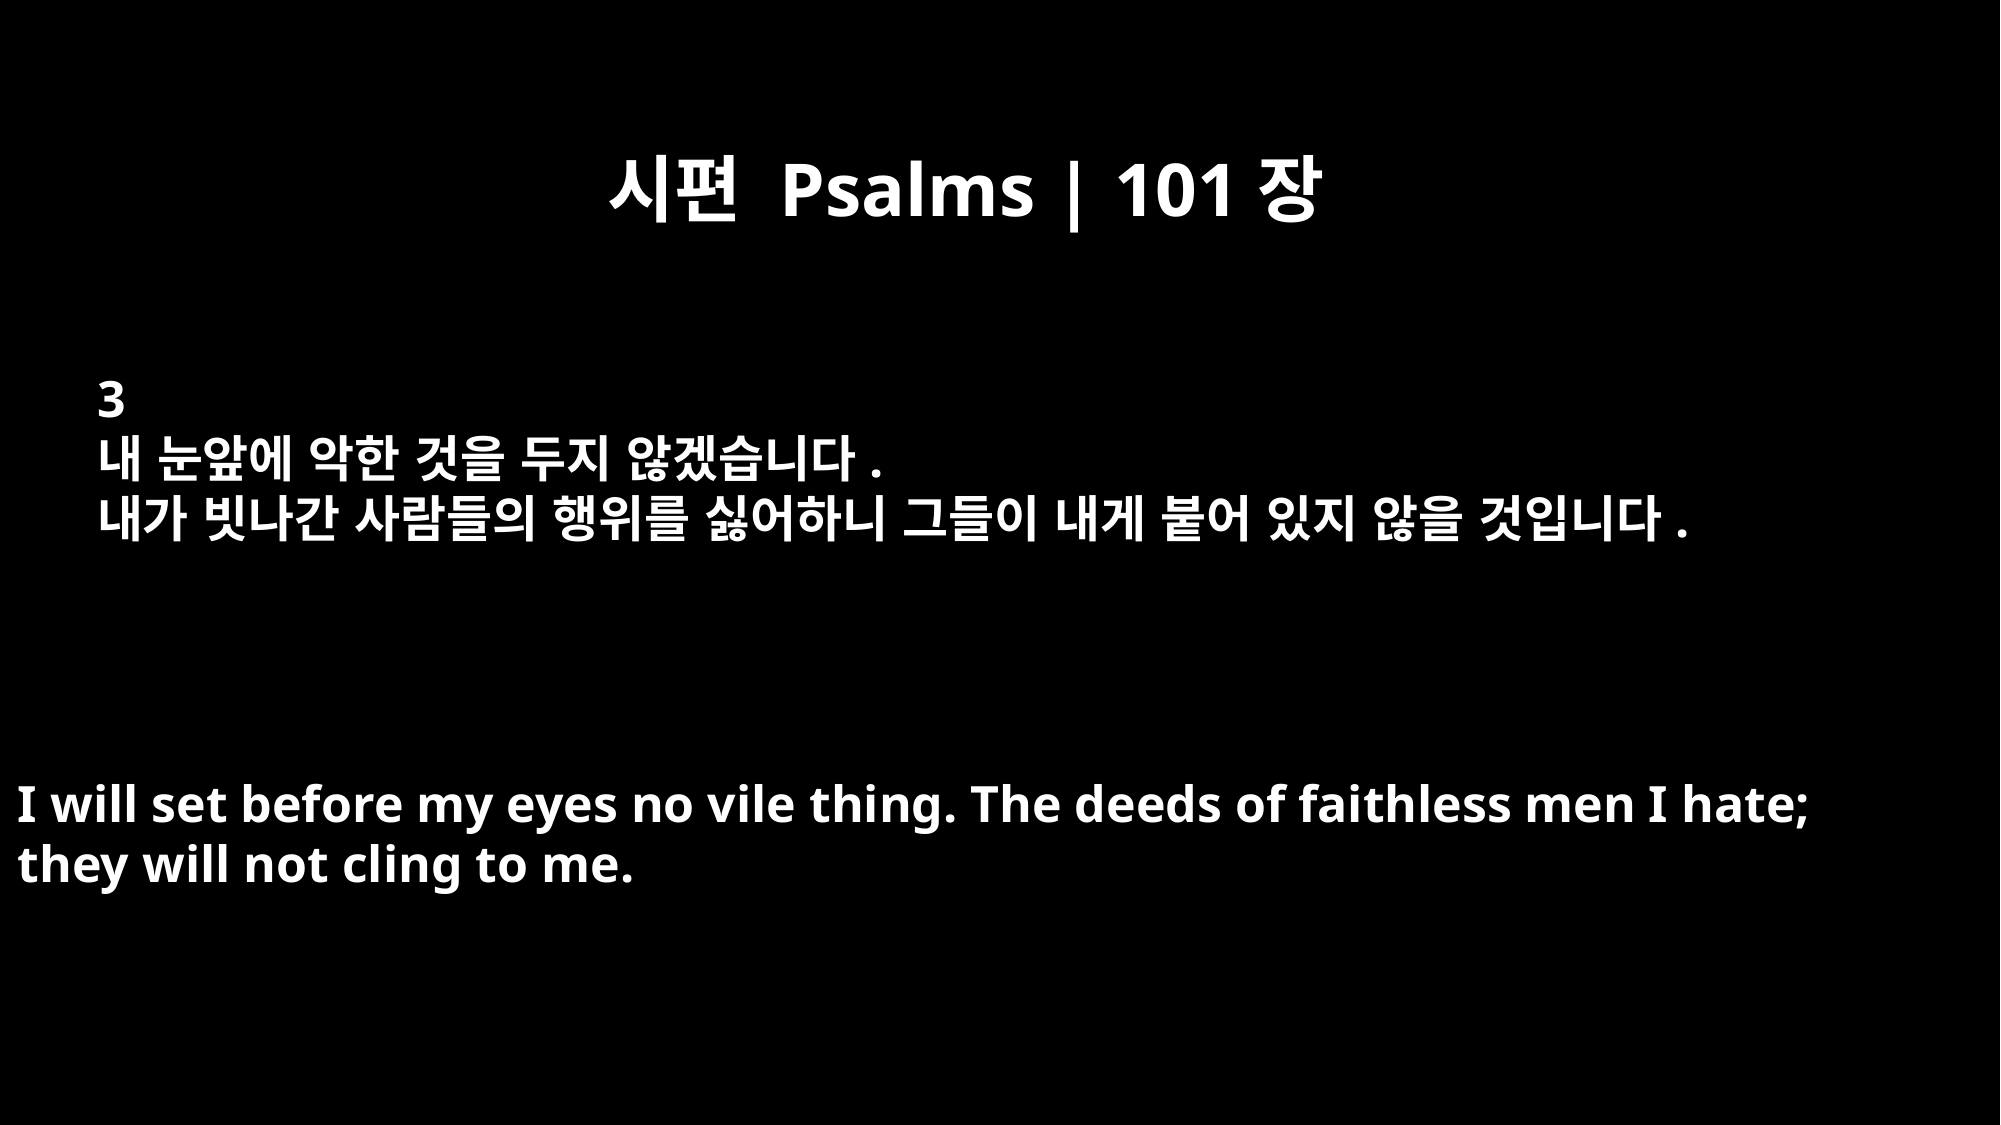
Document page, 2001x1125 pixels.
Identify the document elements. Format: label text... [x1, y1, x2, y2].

text_box 시편 Psalms | 101장 [592, 136, 1340, 239]
text_box 3 내 눈앞에 악한 것을 두지 않겠습니다. 내가 빗나간 사람들의 행위를 싫어하니 그들이 내게 붙어 있지 않을 것입니다. [82, 359, 1705, 555]
text_box I will set before my eyes no vile thing. The deeds of faithless men I hate; they will not cling to me. [3, 764, 1839, 900]
